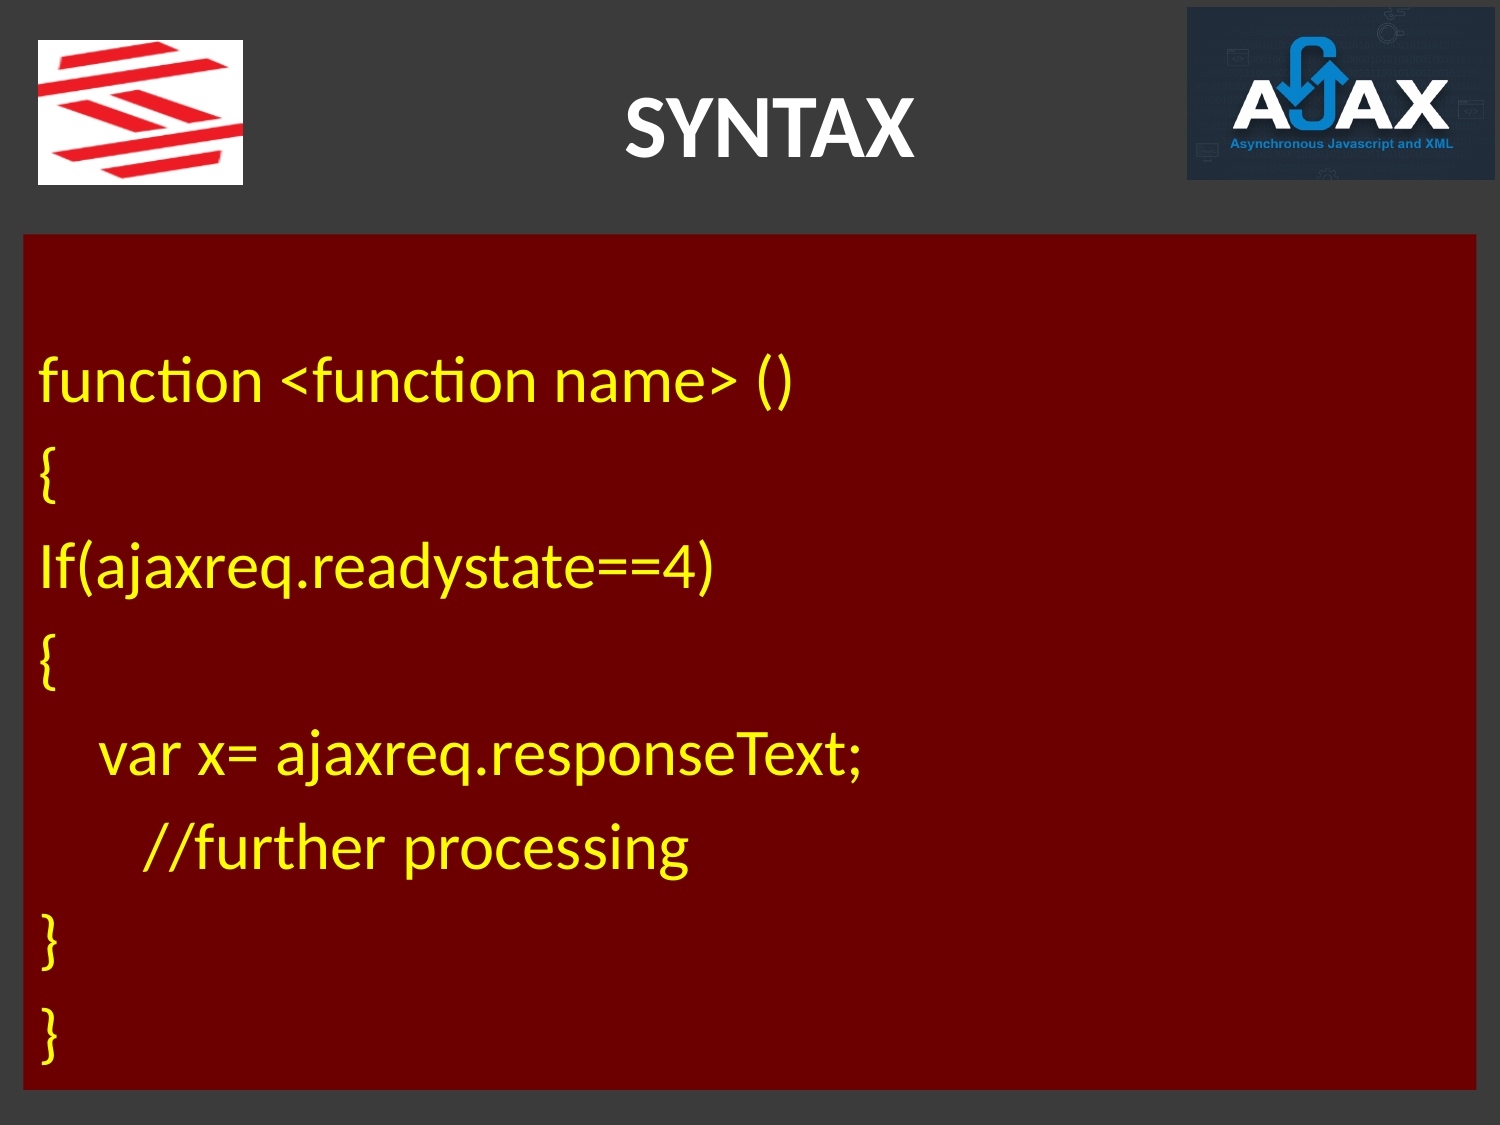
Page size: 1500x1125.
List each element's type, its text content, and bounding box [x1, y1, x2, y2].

picture [1186, 7, 1495, 181]
list function <function name> () { If(ajaxreq.readystate==4) { var x= ajaxreq.responseText; //further processing } } [23, 234, 1477, 1090]
picture [37, 40, 243, 185]
title SYNTAX [247, 58, 1182, 184]
